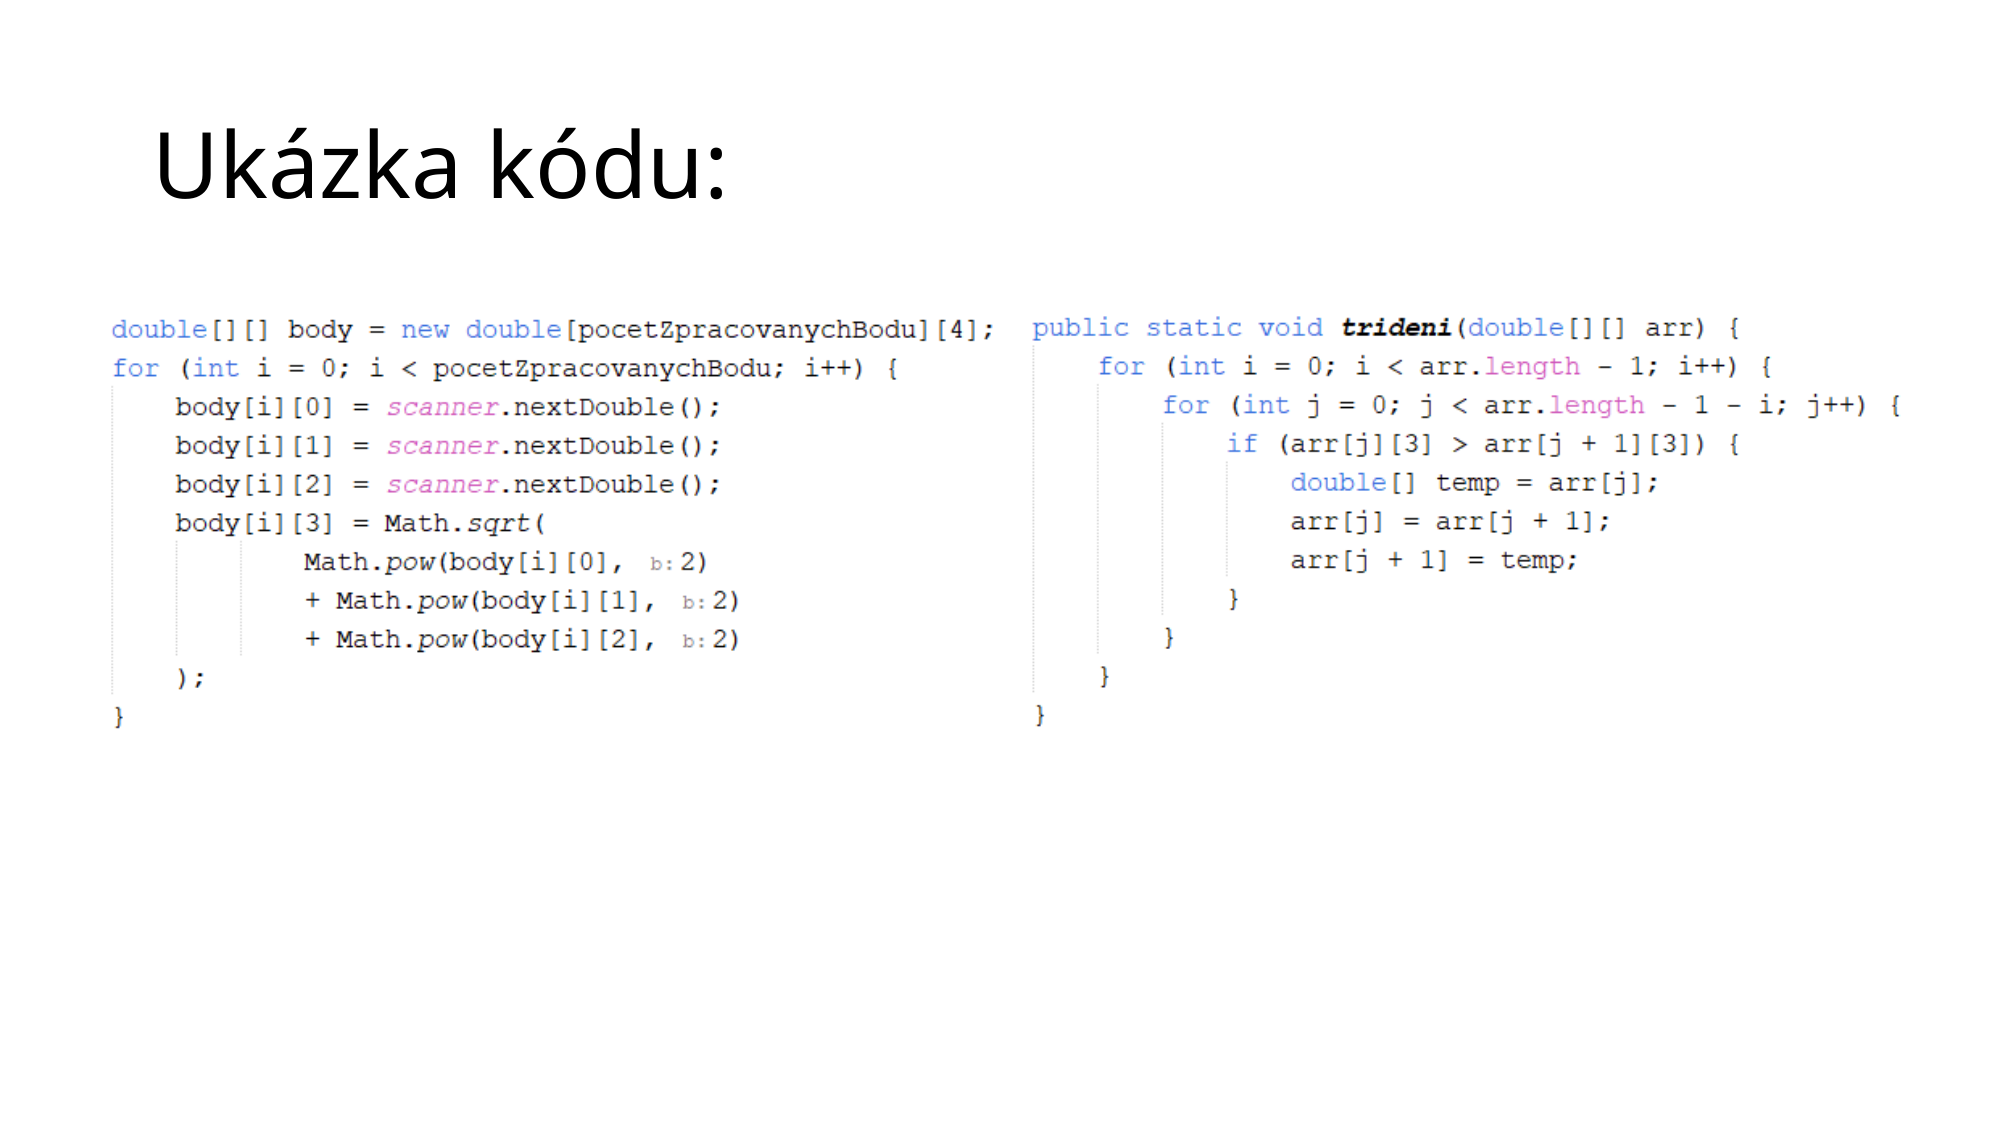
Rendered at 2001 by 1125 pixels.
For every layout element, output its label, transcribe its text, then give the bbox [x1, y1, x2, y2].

picture [73, 307, 1923, 749]
title Ukázka kódu: [137, 59, 1863, 278]
